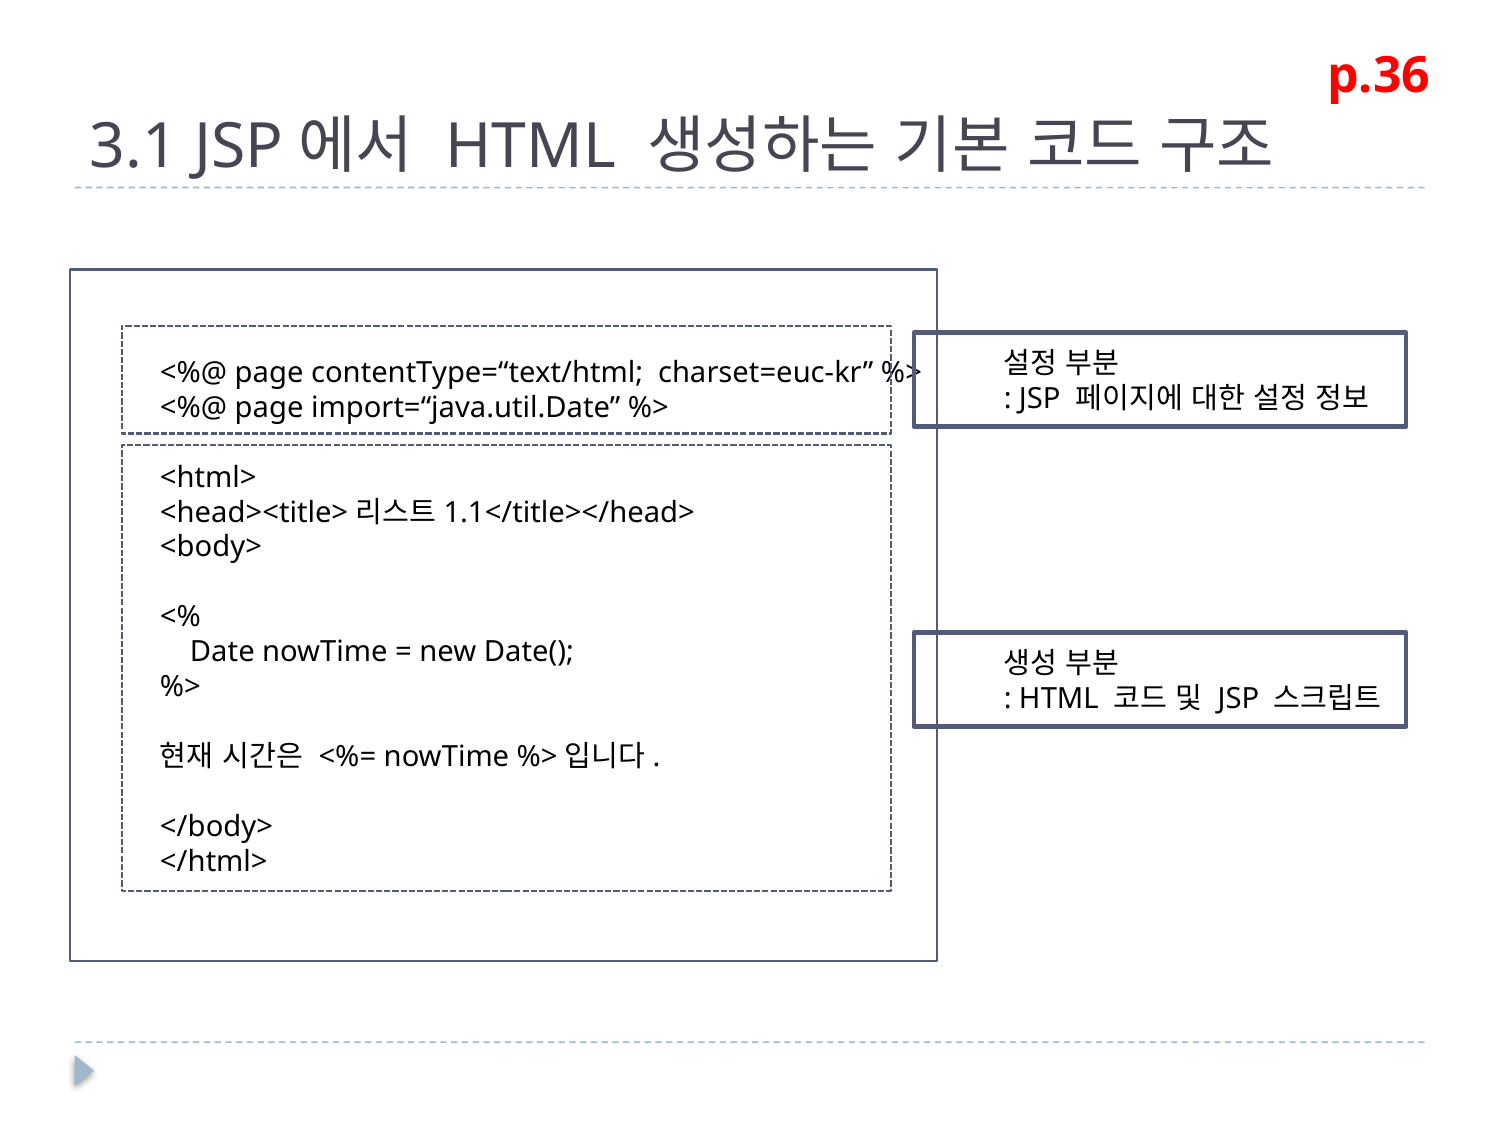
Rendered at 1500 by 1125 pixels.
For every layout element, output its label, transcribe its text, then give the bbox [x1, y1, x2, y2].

text_box 설정 부분 : JSP 페이지에 대한 설정 정보 [912, 331, 1408, 428]
text_box [120, 324, 892, 435]
text_box p.36 [1312, 35, 1465, 110]
text_box <%@ page contentType=“text/html; charset=euc-kr” %> <%@ page import=“java.util.Date” %> <html> <head><title>리스트1.1</title></head> <body> <% Date nowTime = new Date(); %> 현재 시간은 <%= nowTime %>입니다. </body> </html> [69, 268, 939, 962]
text_box 생성 부분 : HTML 코드 및 JSP 스크립트 [912, 631, 1408, 728]
text_box [120, 444, 892, 892]
title 3.1 JSP에서 HTML 생성하는 기본 코드 구조 [75, 24, 1425, 188]
